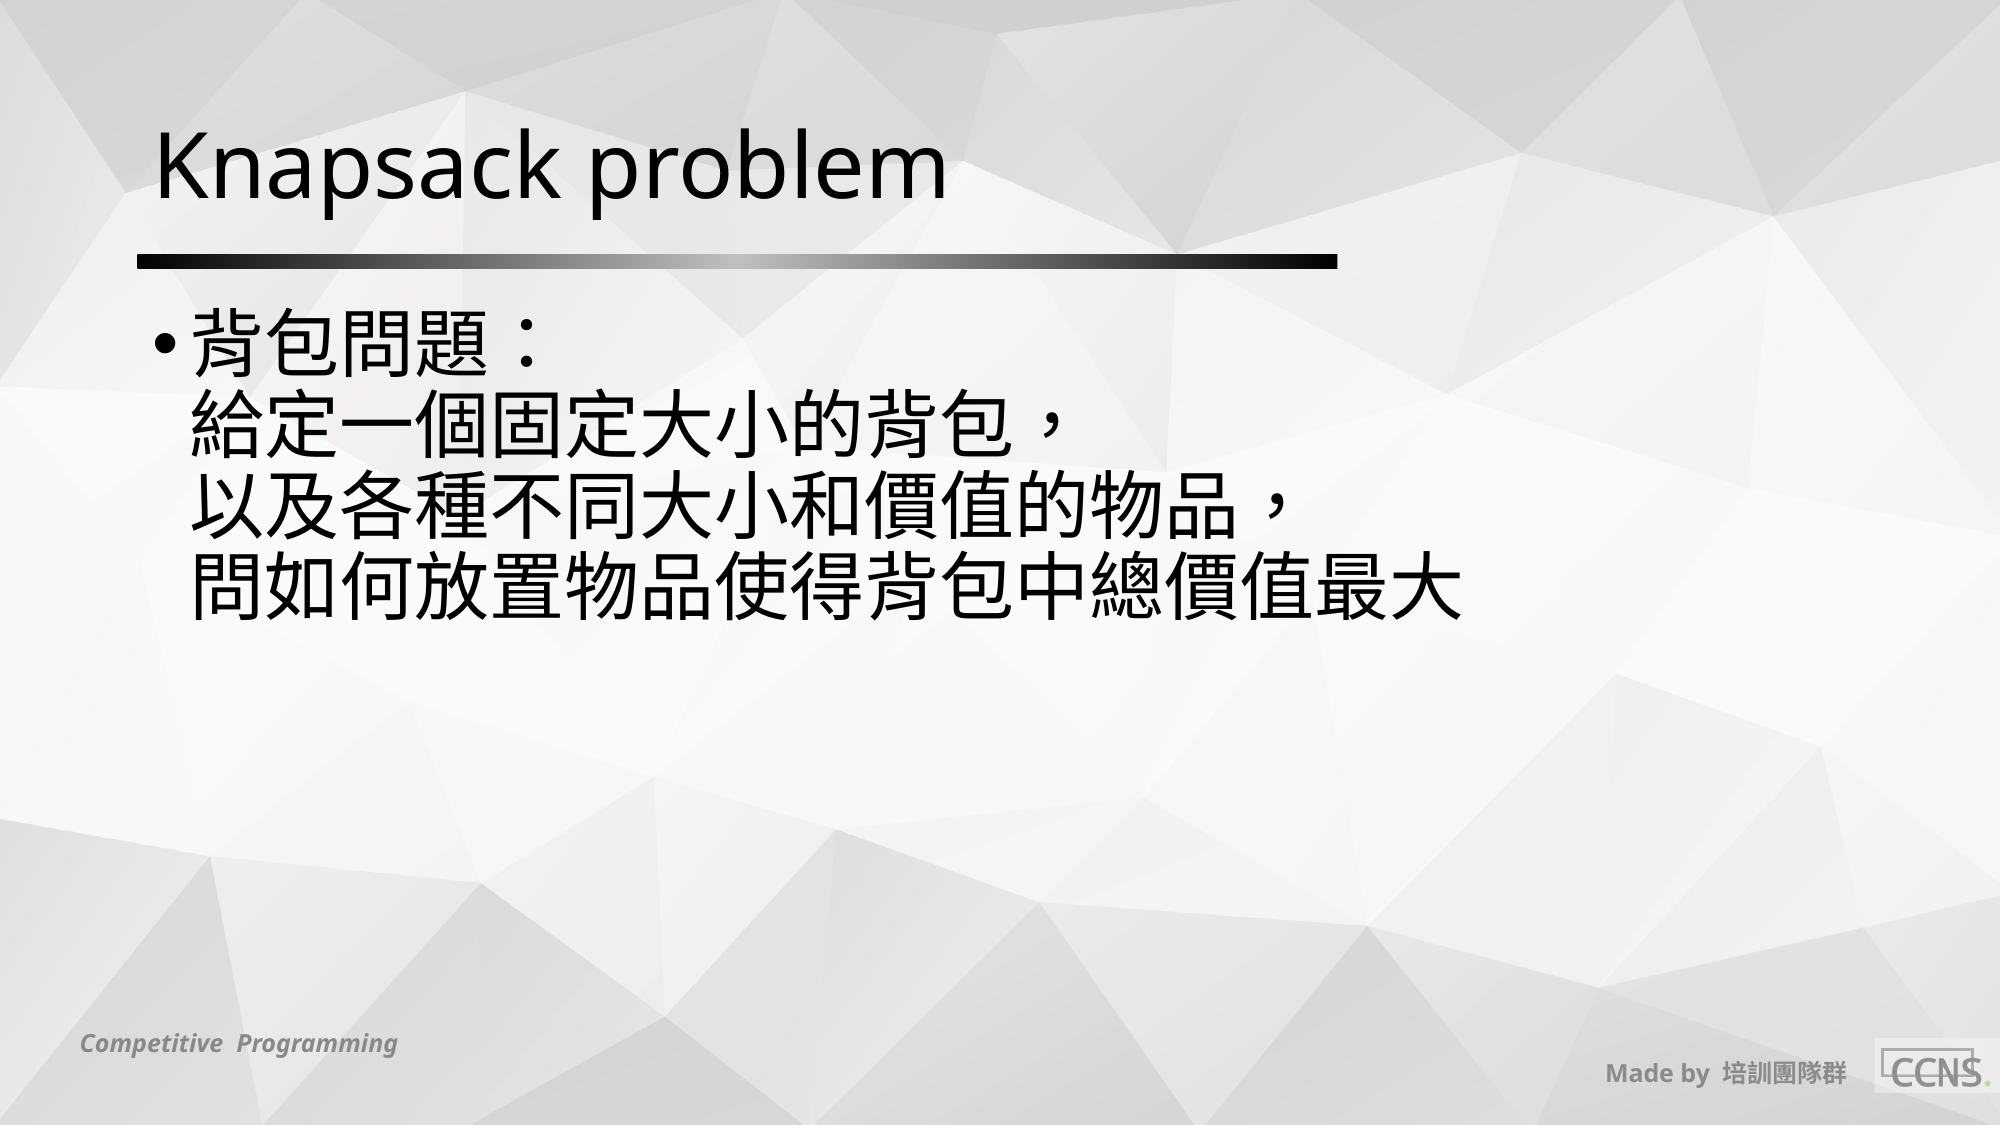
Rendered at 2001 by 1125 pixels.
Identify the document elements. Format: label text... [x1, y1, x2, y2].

title Knapsack problem [137, 59, 1863, 278]
list 背包問題： 給定一個固定大小的背包， 以及各種不同大小和價值的物品， 問如何放置物品使得背包中總價值最大 [137, 299, 1863, 1014]
picture [0, 0, 2000, 1125]
